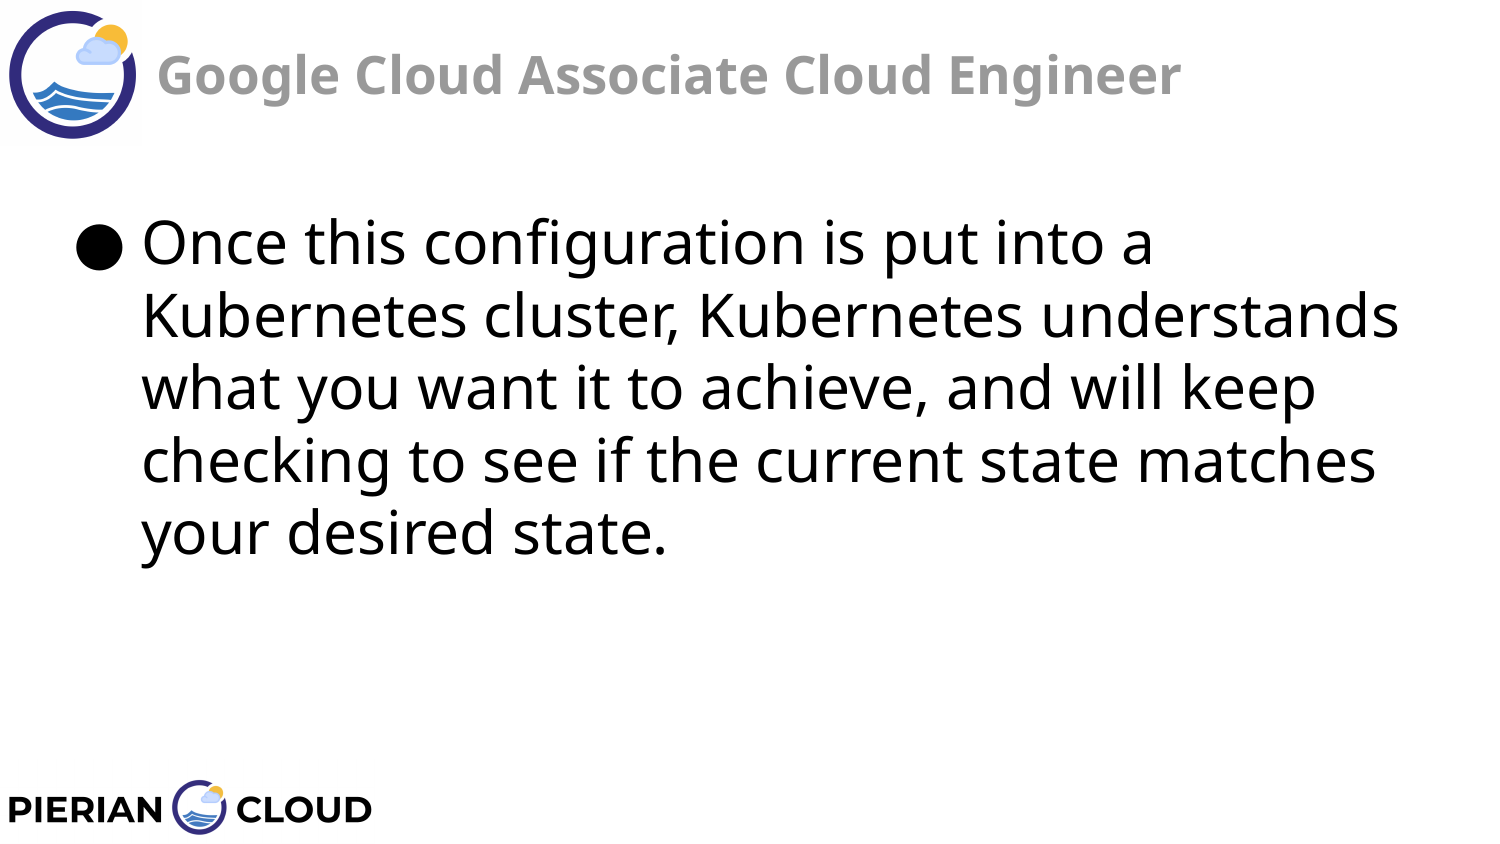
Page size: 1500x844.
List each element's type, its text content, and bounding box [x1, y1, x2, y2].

subtitle Once this configuration is put into a Kubernetes cluster, Kubernetes understands what you want it to achieve, and will keep checking to see if the current state matches your desired state. [51, 189, 1476, 750]
picture [0, 0, 142, 146]
title Google Cloud Associate Cloud Engineer [146, 25, 1420, 120]
picture [0, 758, 375, 844]
